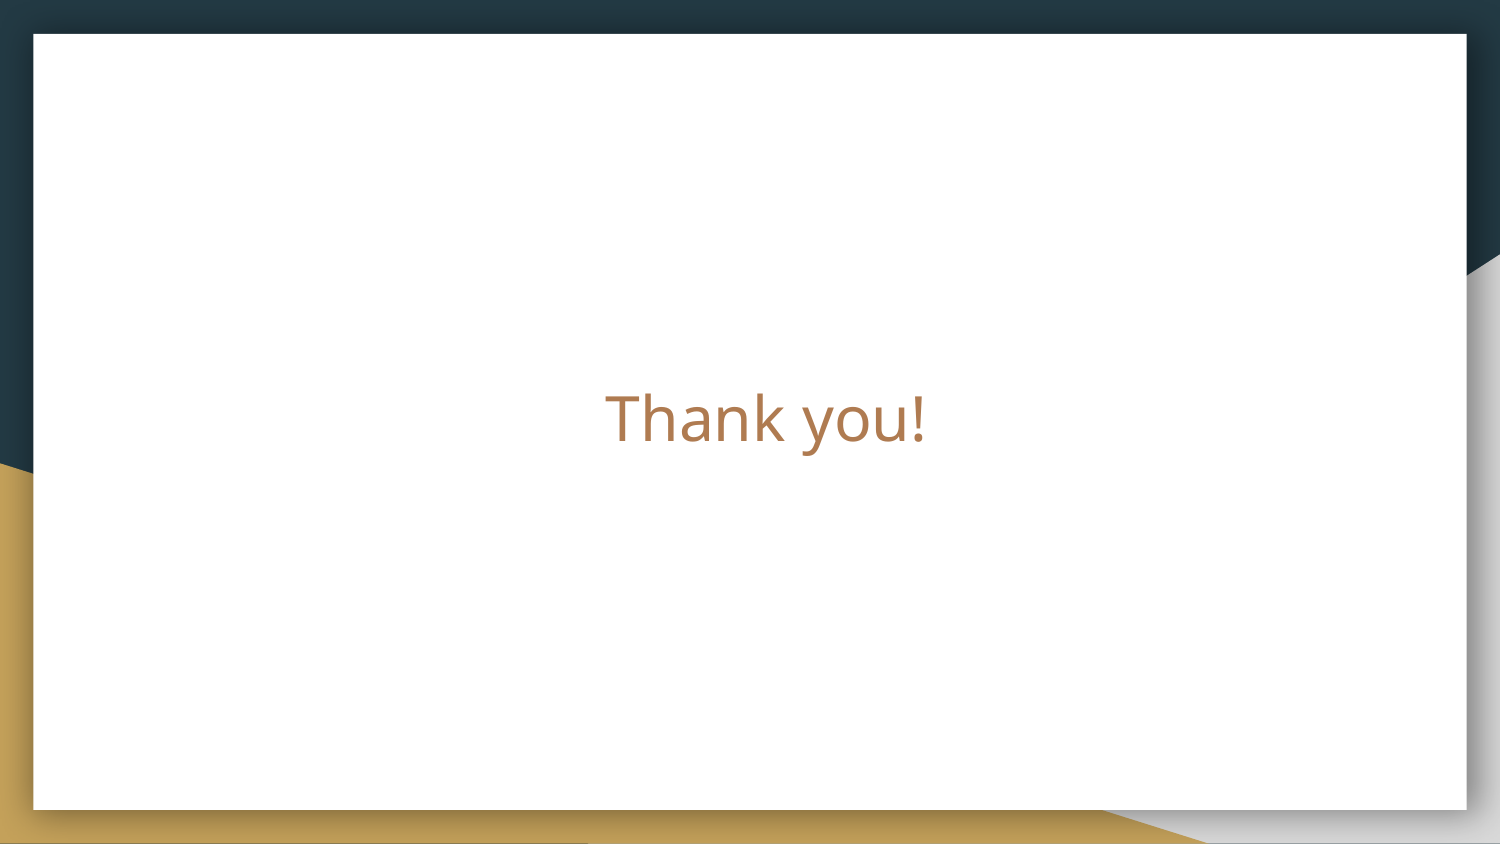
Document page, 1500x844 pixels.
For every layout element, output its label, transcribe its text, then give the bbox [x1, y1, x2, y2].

title Thank you! [134, 138, 1366, 675]
